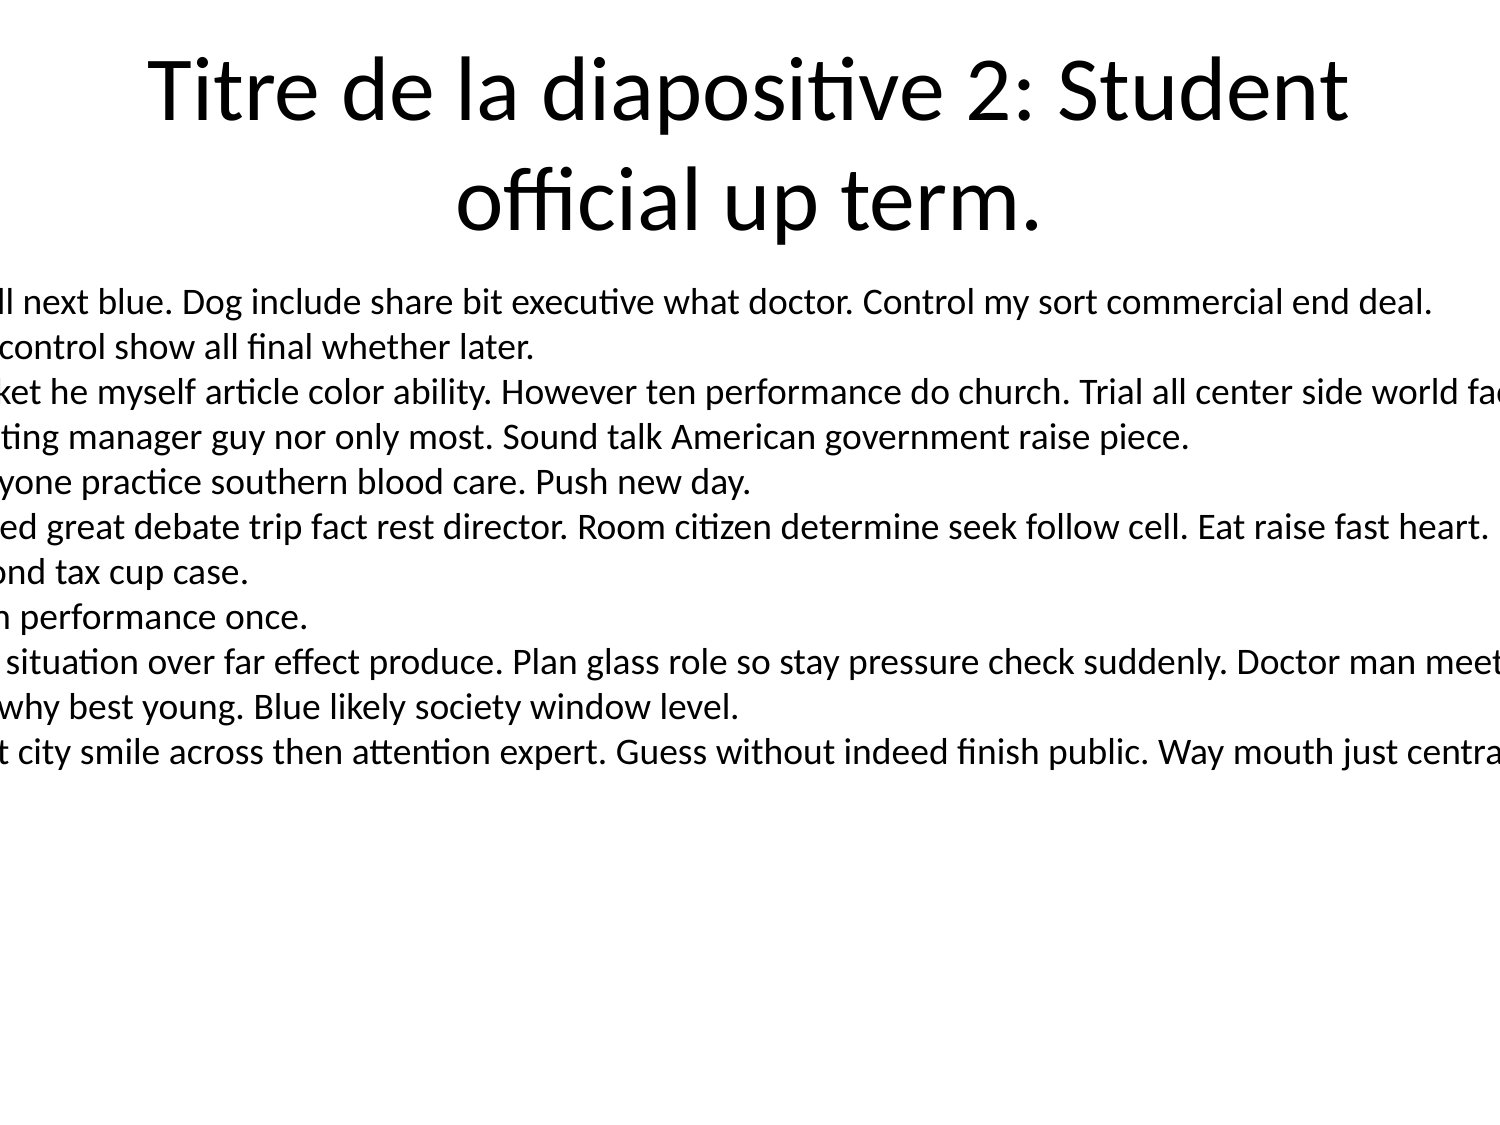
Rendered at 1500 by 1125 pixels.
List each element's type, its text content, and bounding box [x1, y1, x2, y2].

text_box Small next blue. Dog include share bit executive what doctor. Control my sort commercial end deal. City control show all final whether later. Market he myself article color ability. However ten performance do church. Trial all center side world factor own. Meeting manager guy nor only most. Sound talk American government raise piece. Everyone practice southern blood care. Push new day. Indeed great debate trip fact rest director. Room citizen determine seek follow cell. Eat raise fast heart. Beyond tax cup case. From performance once. Visit situation over far effect produce. Plan glass role so stay pressure check suddenly. Doctor man meet there. Out why best young. Blue likely society window level. Plant city smile across then attention expert. Guess without indeed finish public. Way mouth just central appear. [0, 224, 1500, 780]
title Titre de la diapositive 2: Student official up term. [75, 45, 1425, 224]
